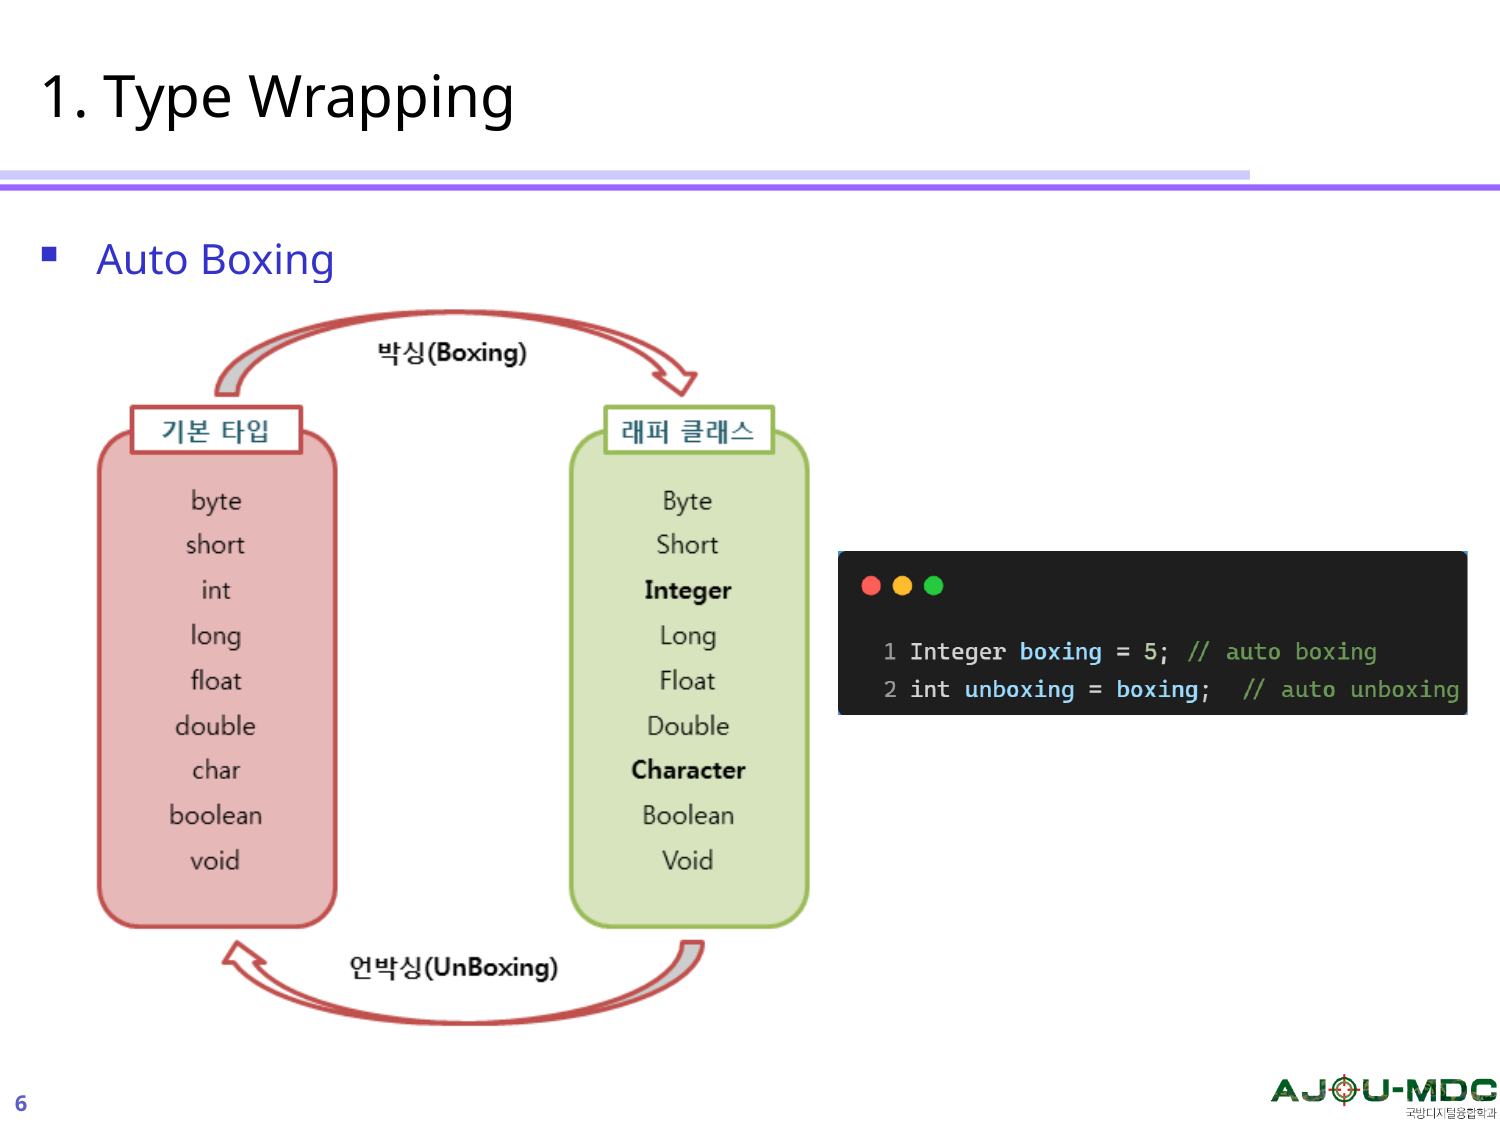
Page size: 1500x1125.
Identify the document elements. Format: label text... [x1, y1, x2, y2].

slide_number 6 [0, 1082, 138, 1125]
picture [68, 283, 1468, 1059]
picture [1268, 1072, 1500, 1122]
list Auto Boxing [24, 224, 1475, 1035]
title 1. Type Wrapping [24, 26, 1475, 163]
